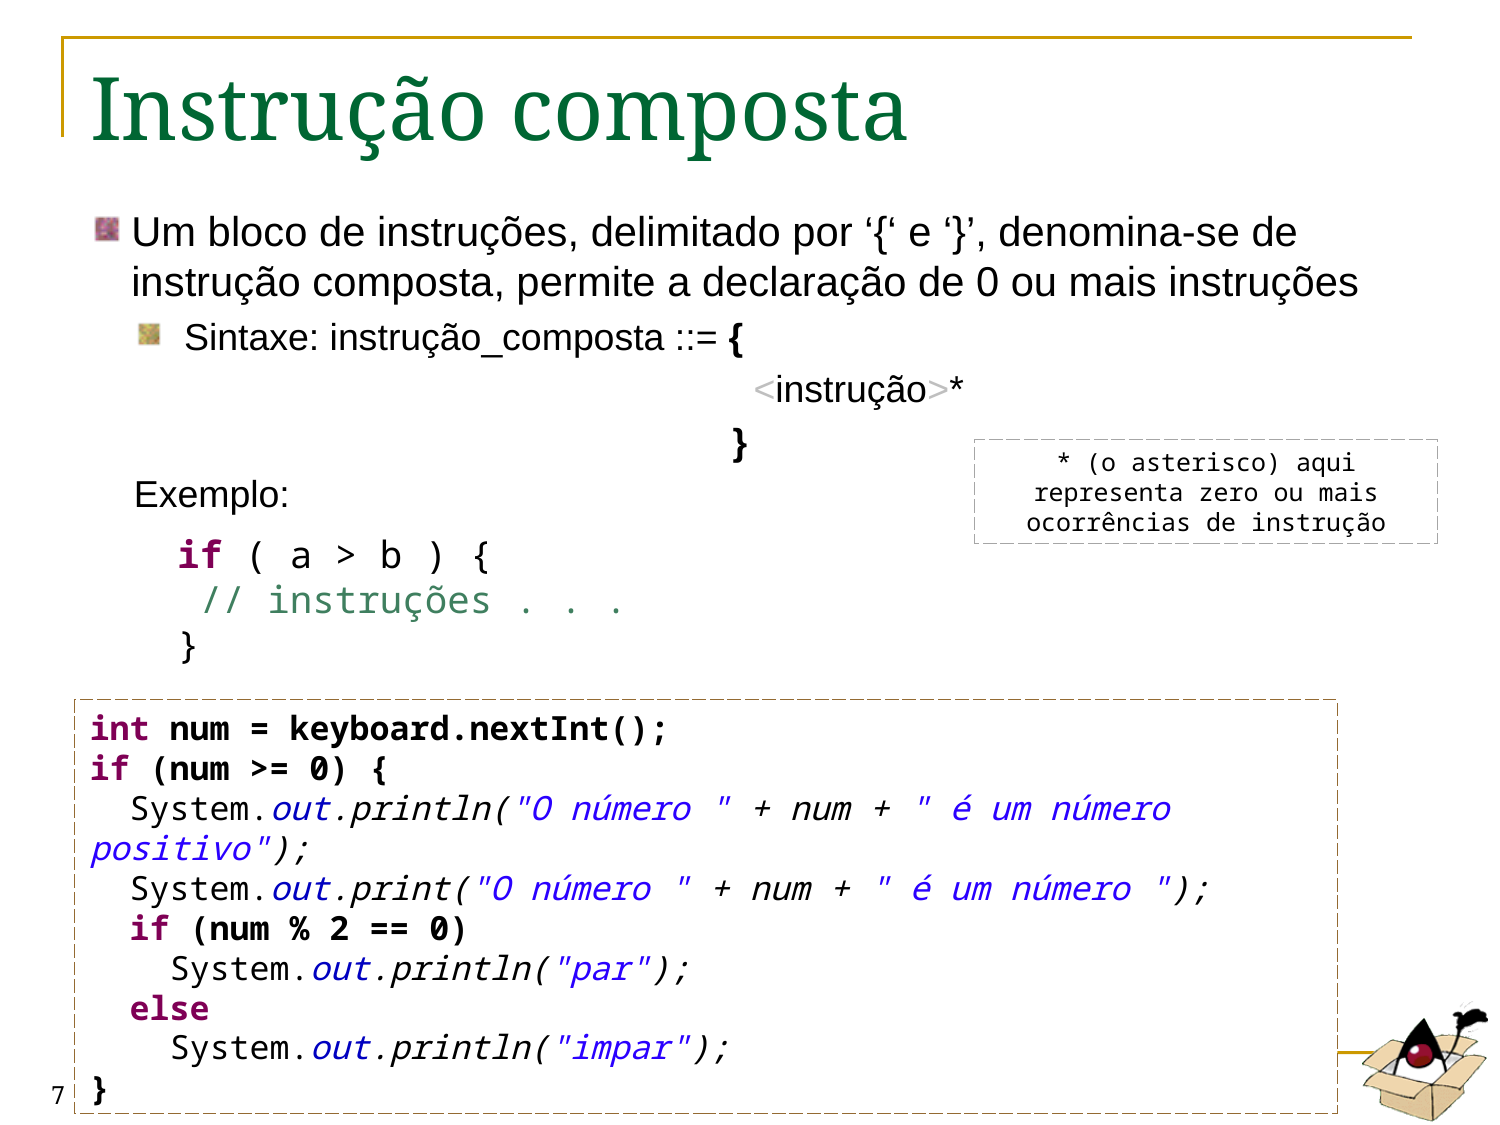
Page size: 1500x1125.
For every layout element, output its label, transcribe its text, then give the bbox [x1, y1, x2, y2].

footer MoP 02 - Controlo de fluxo [512, 1114, 988, 1118]
text_box int num = keyboard.nextInt(); if (num >= 0) { System.out.println("O número " + num + " é um número positivo"); System.out.print("O número " + num + " é um número "); if (num % 2 == 0) System.out.println("par"); else System.out.println("impar"); } [74, 699, 1338, 1114]
list Um bloco de instruções, delimitado por ‘{‘ e ‘}’, denomina-se de instrução composta, permite a declaração de 0 ou mais instruções Sintaxe: instrução_composta ::= { <instrução>* } Exemplo: [75, 197, 1425, 1013]
picture [134, 319, 166, 351]
picture [1362, 999, 1488, 1122]
text_box if ( a > b ) { // instruções . . . } [162, 523, 913, 674]
picture [90, 212, 126, 248]
text_box * (o asterisco) aqui representa zero ou mais ocorrências de instrução [974, 439, 1438, 544]
title Instrução composta [75, 45, 1425, 173]
